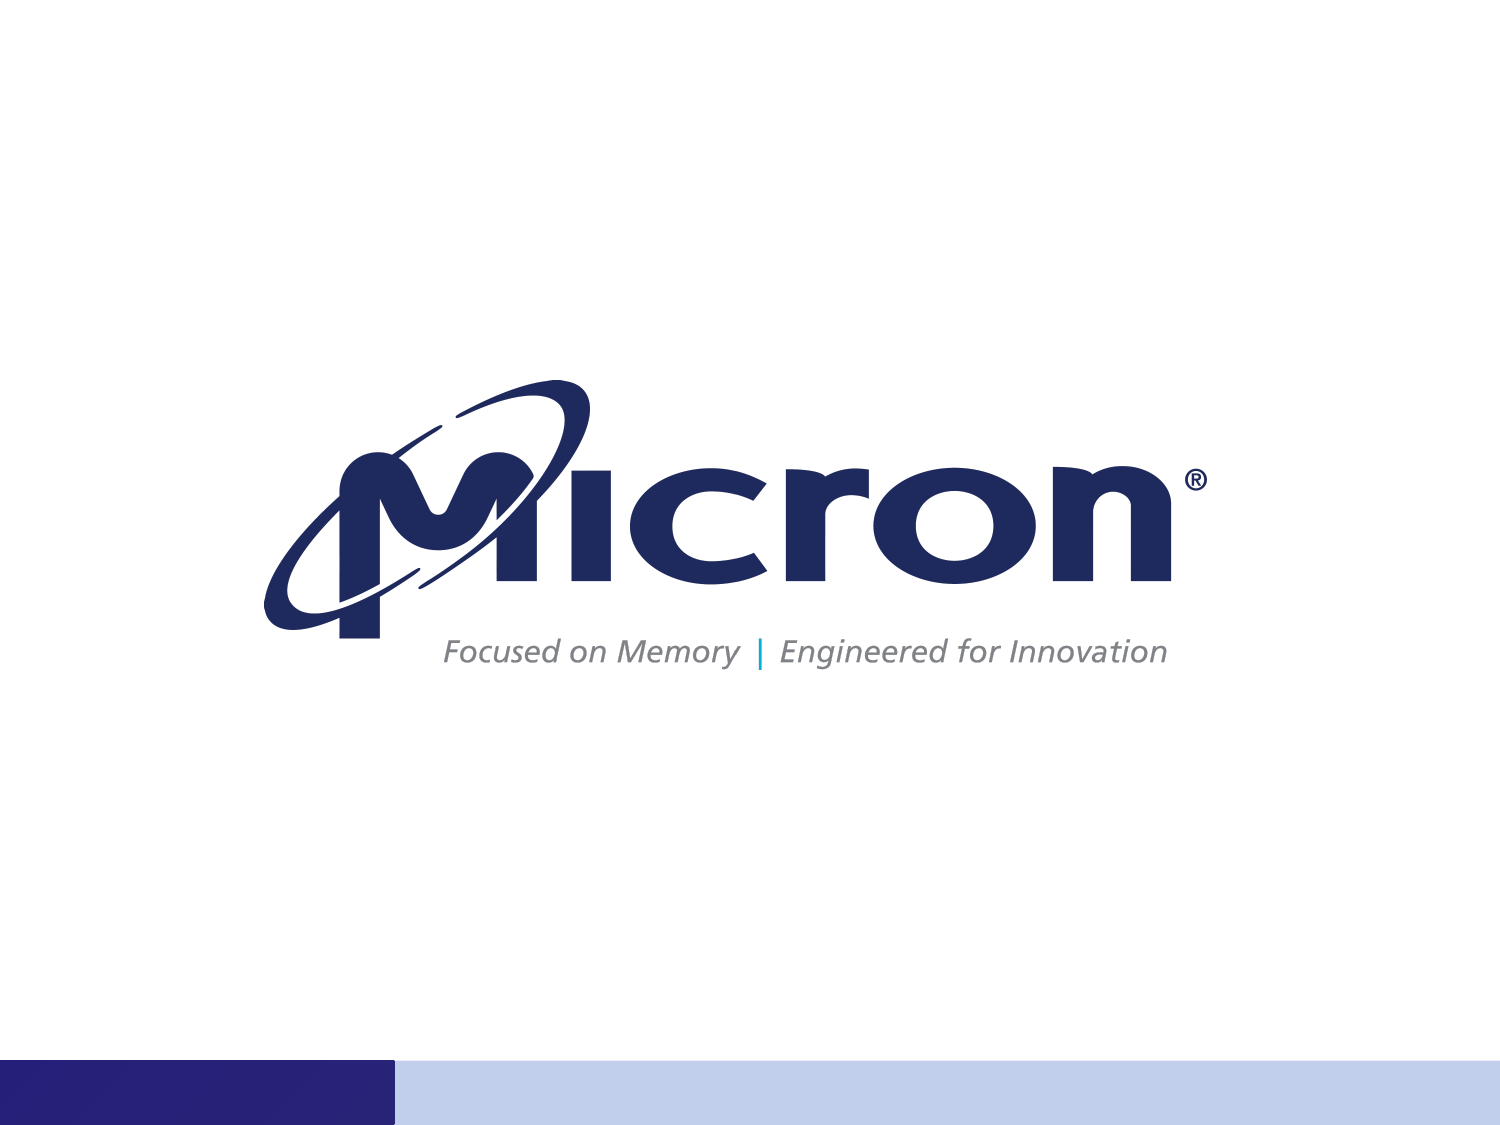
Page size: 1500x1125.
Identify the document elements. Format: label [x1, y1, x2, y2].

picture [264, 380, 1207, 670]
